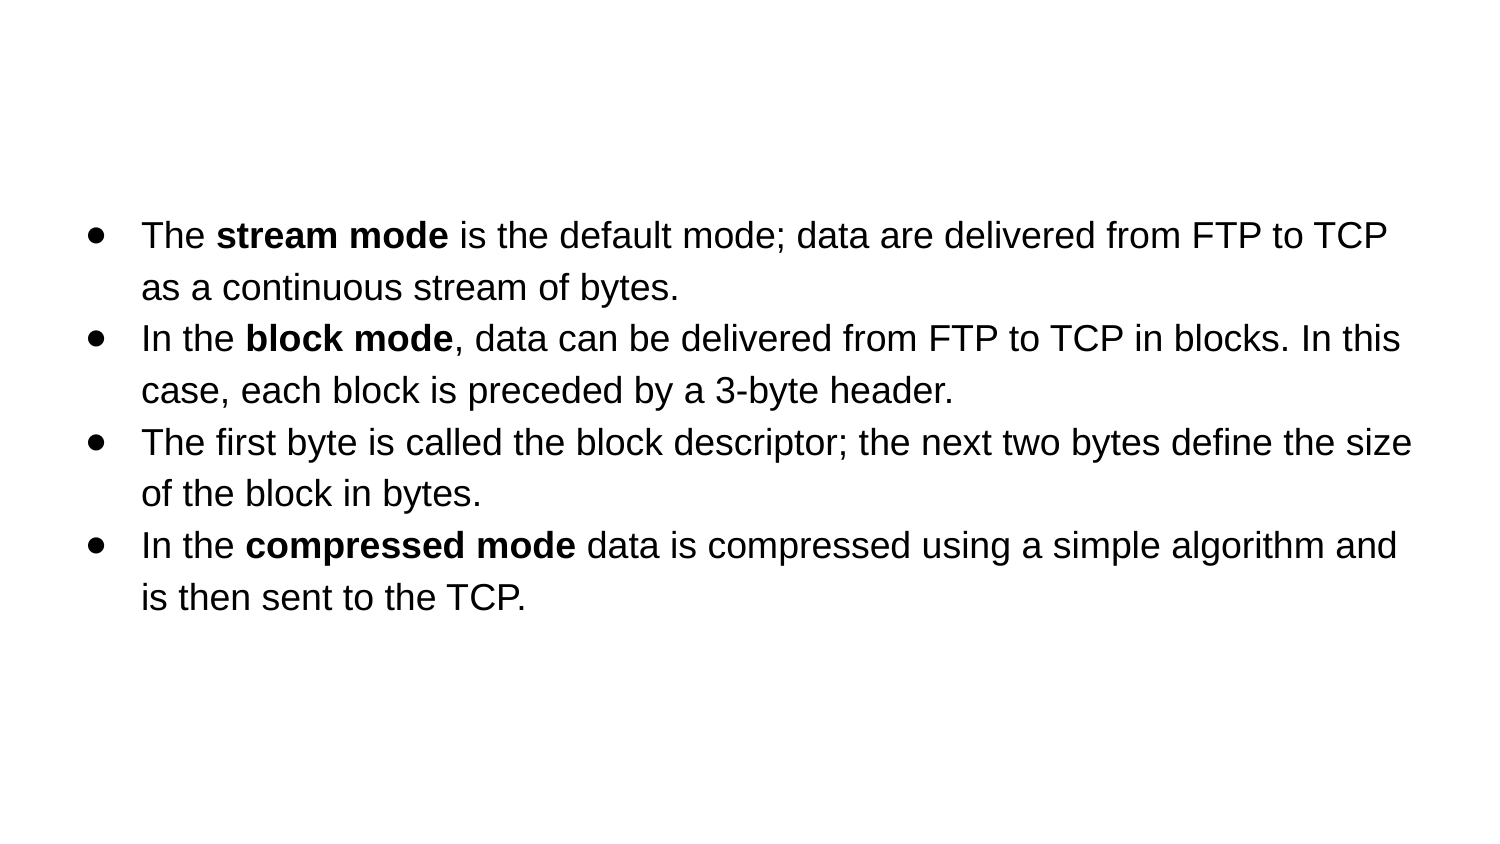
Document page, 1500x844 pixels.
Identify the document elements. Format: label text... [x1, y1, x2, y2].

list The stream mode is the default mode; data are delivered from FTP to TCP as a continuous stream of bytes. In the block mode, data can be delivered from FTP to TCP in blocks. In this case, each block is preceded by a 3-byte header. The first byte is called the block descriptor; the next two bytes define the size of the block in bytes. In the compressed mode data is compressed using a simple algorithm and is then sent to the TCP. [51, 189, 1449, 750]
